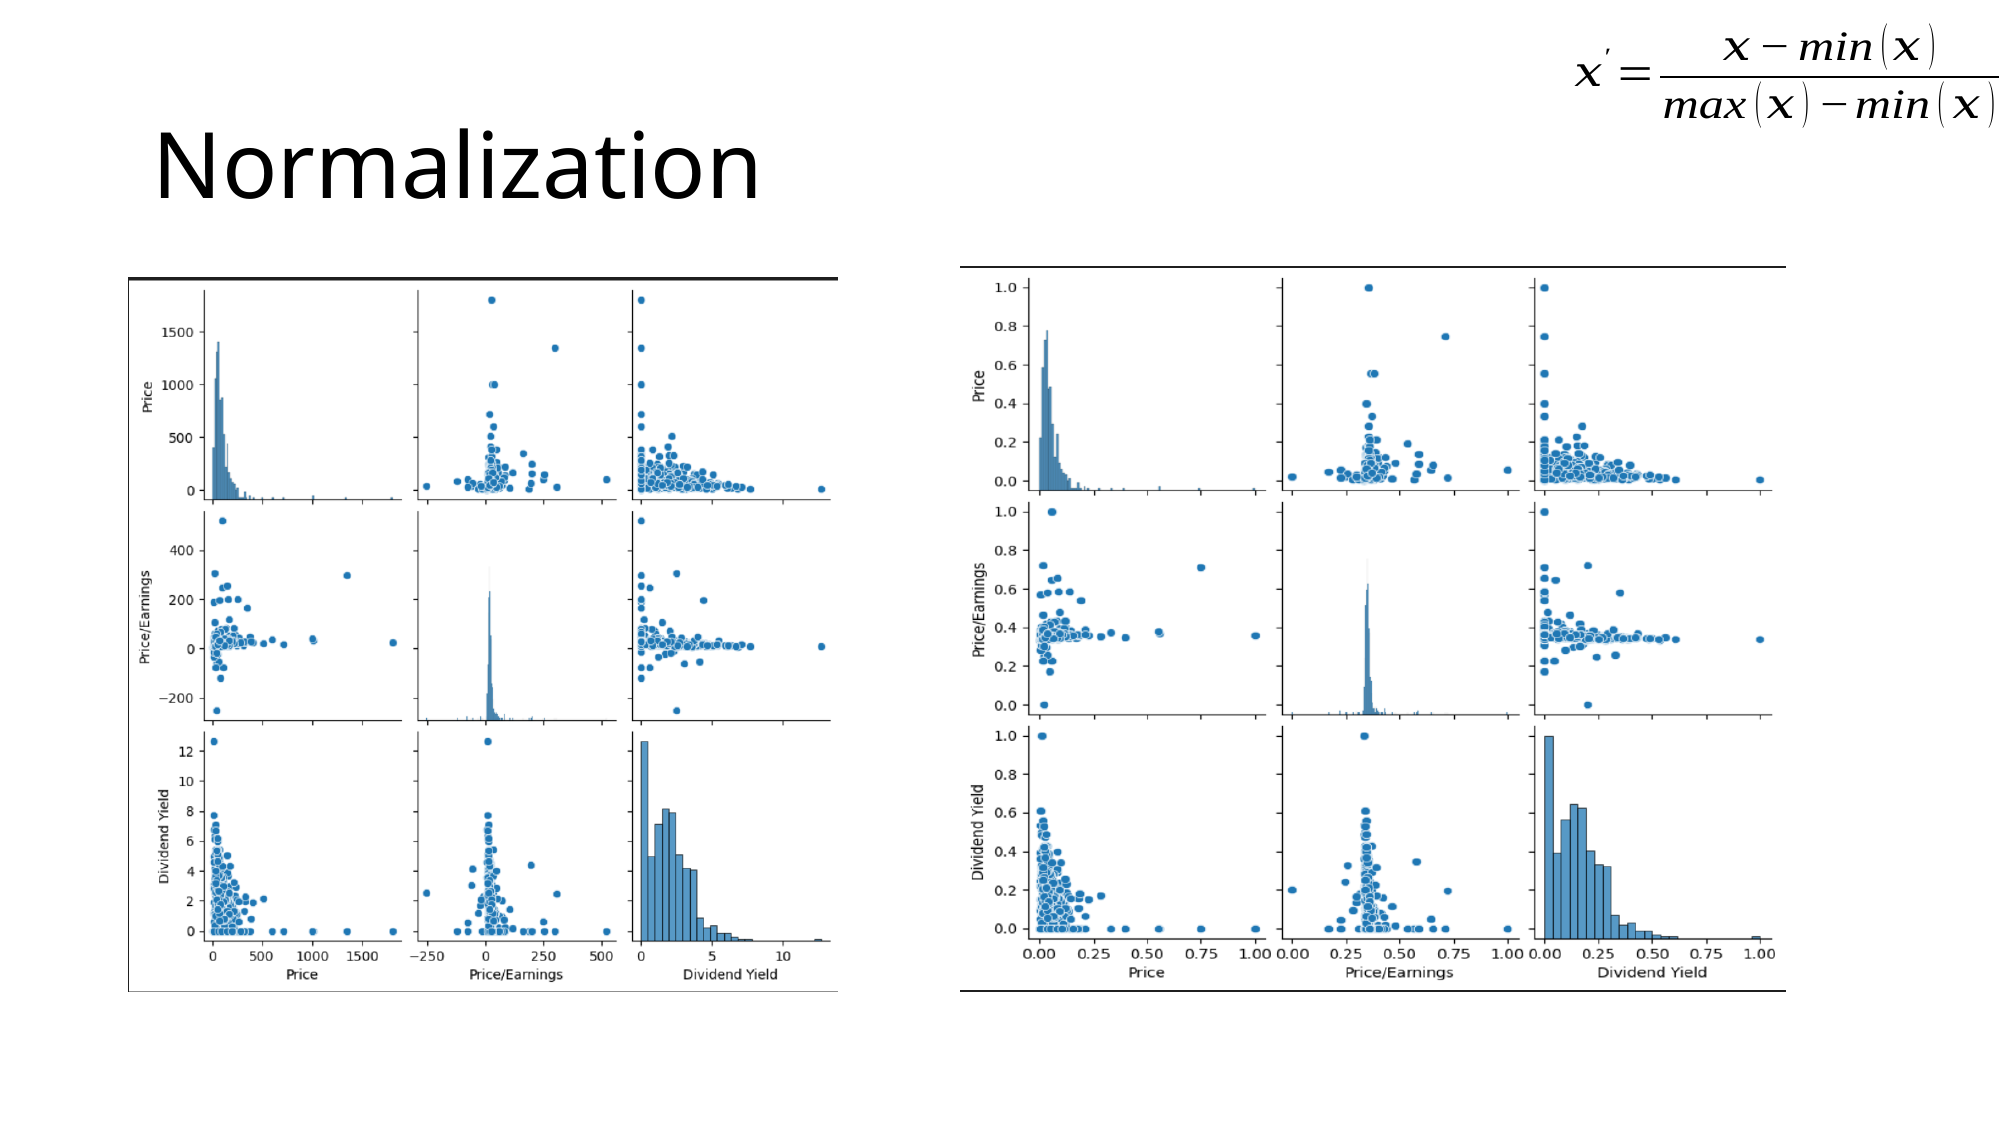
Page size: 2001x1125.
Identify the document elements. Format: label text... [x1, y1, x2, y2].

title Normalization [137, 59, 1863, 278]
picture [959, 265, 1787, 992]
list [127, 276, 838, 992]
